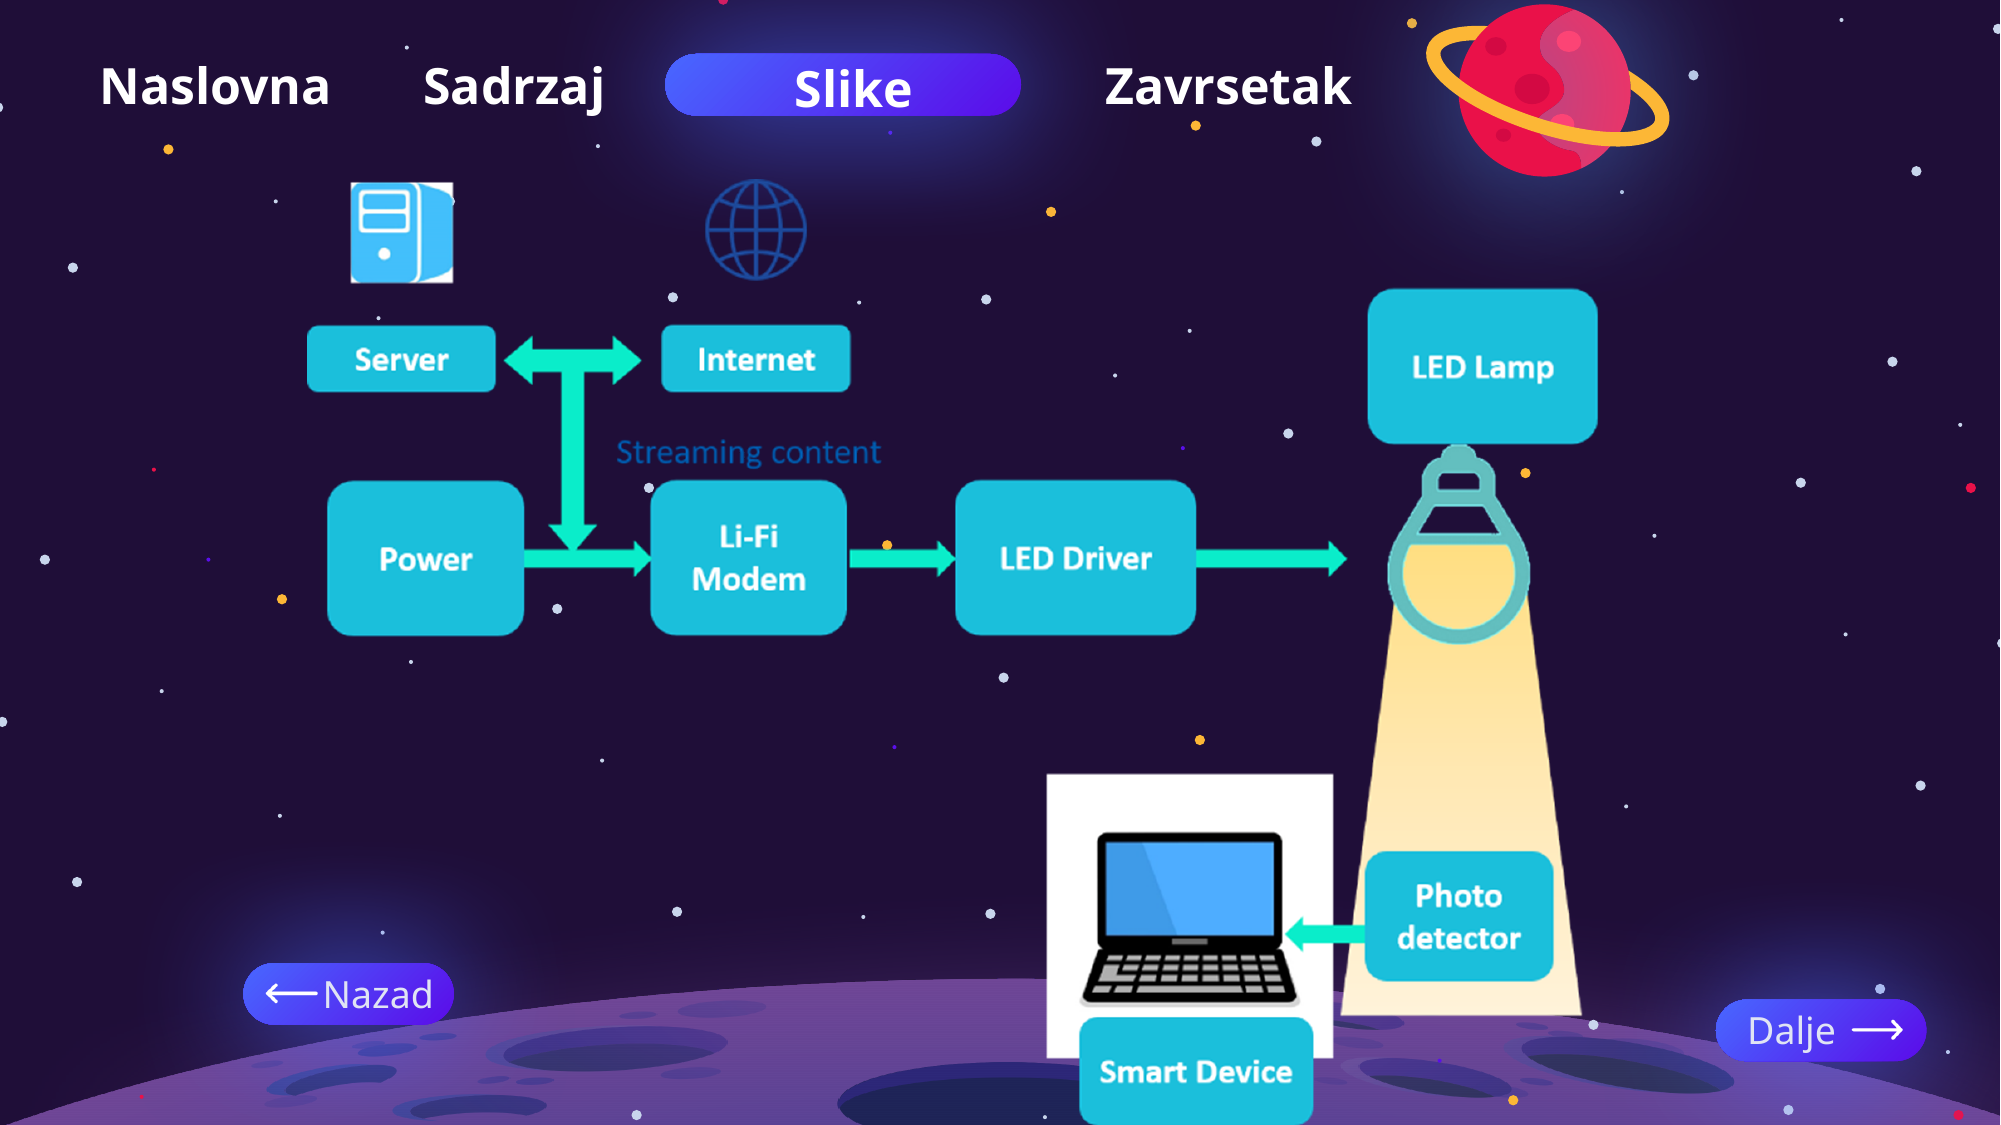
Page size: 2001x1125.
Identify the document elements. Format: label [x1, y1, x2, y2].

text_box [0, 0, 2000, 1125]
text_box [243, 963, 307, 1025]
text_box [1715, 999, 1927, 1062]
text_box [1426, 4, 1670, 177]
picture [307, 179, 1687, 1125]
